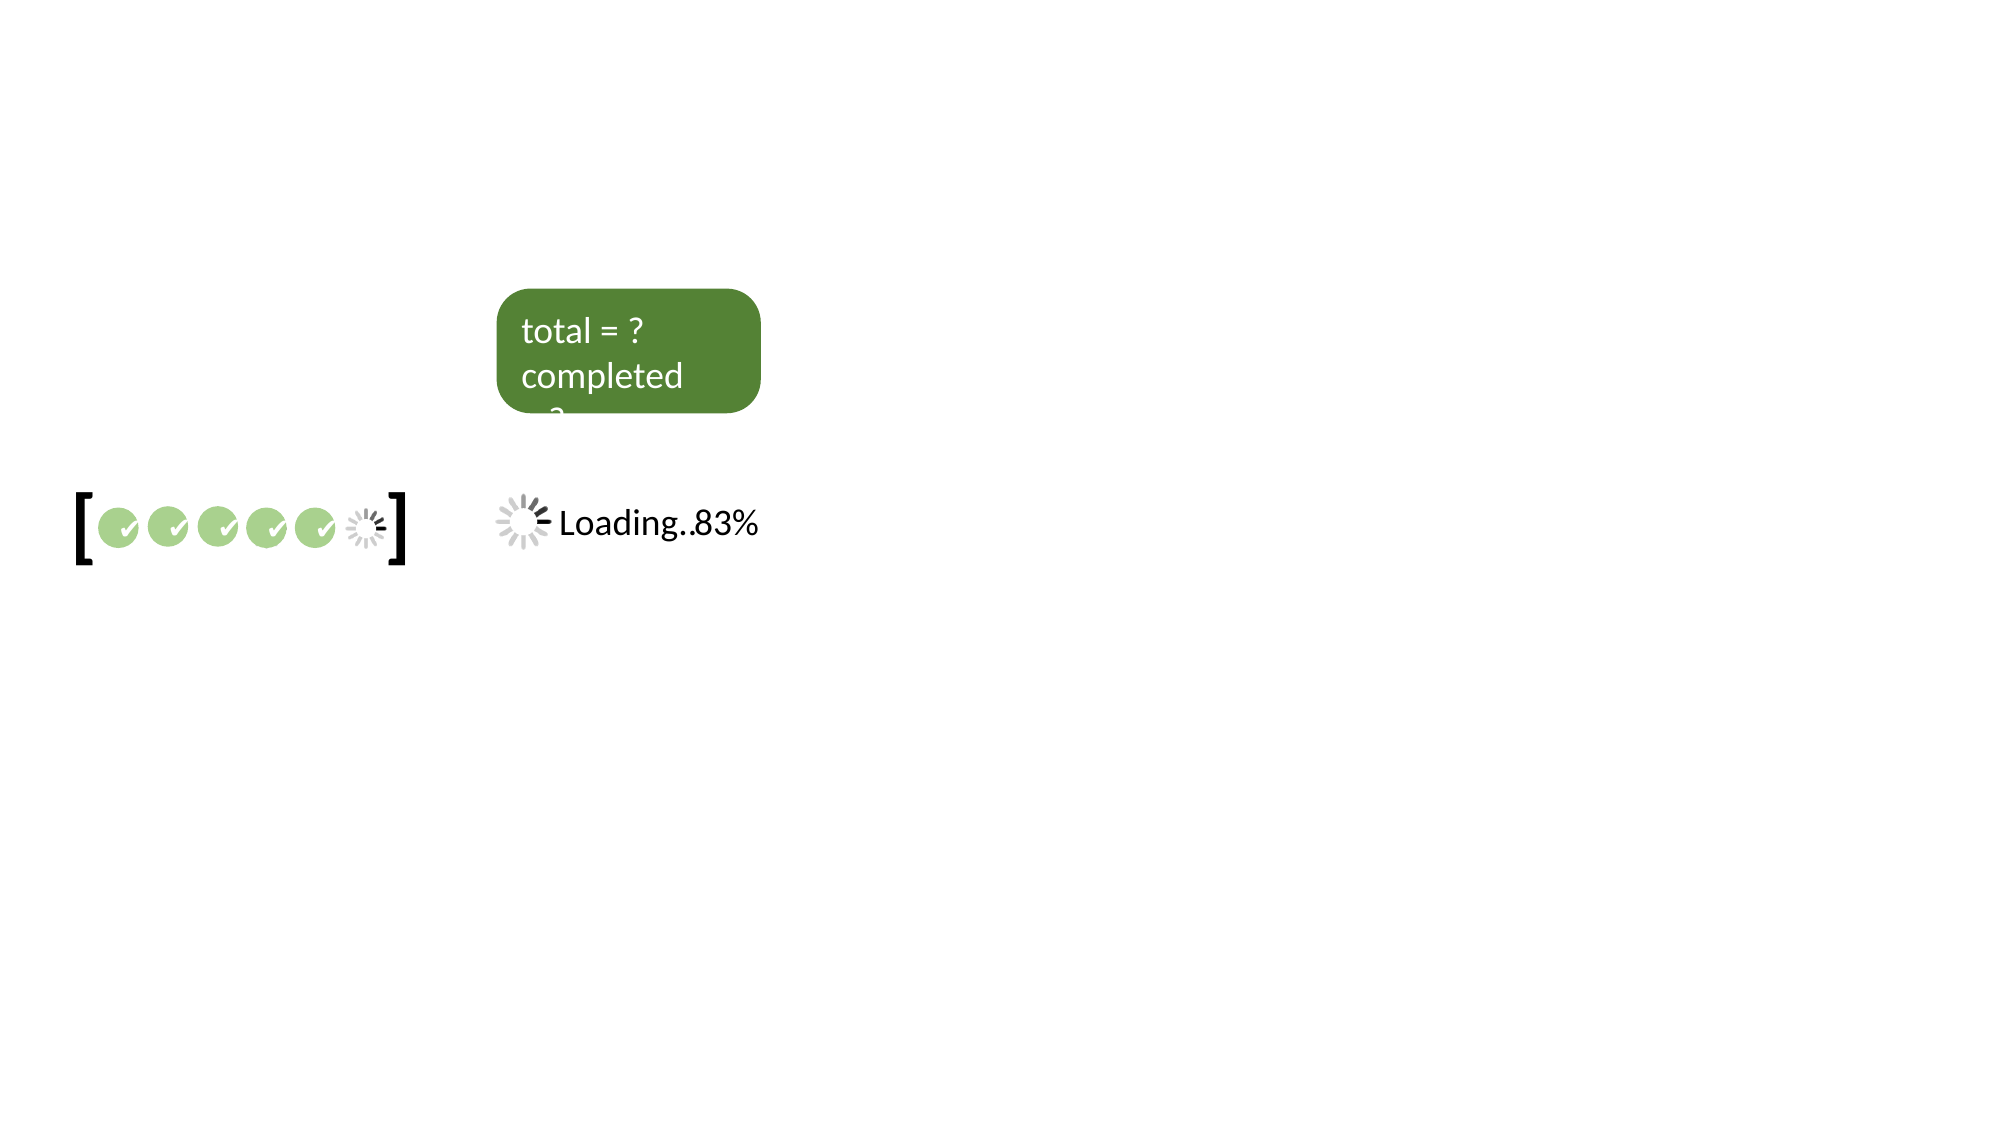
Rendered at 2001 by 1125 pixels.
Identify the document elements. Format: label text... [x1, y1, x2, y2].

text_box ✔ [146, 505, 190, 548]
text_box ] [369, 463, 427, 578]
text_box 83% [679, 490, 774, 551]
text_box ✔ [196, 505, 240, 548]
text_box ✔ [293, 506, 337, 550]
picture [344, 506, 388, 550]
text_box ✔ [97, 506, 140, 550]
picture [494, 491, 553, 551]
text_box Loading.. [544, 490, 679, 551]
picture [245, 506, 288, 550]
text_box total = ? completed = ? [496, 288, 761, 414]
text_box [ [55, 463, 113, 578]
